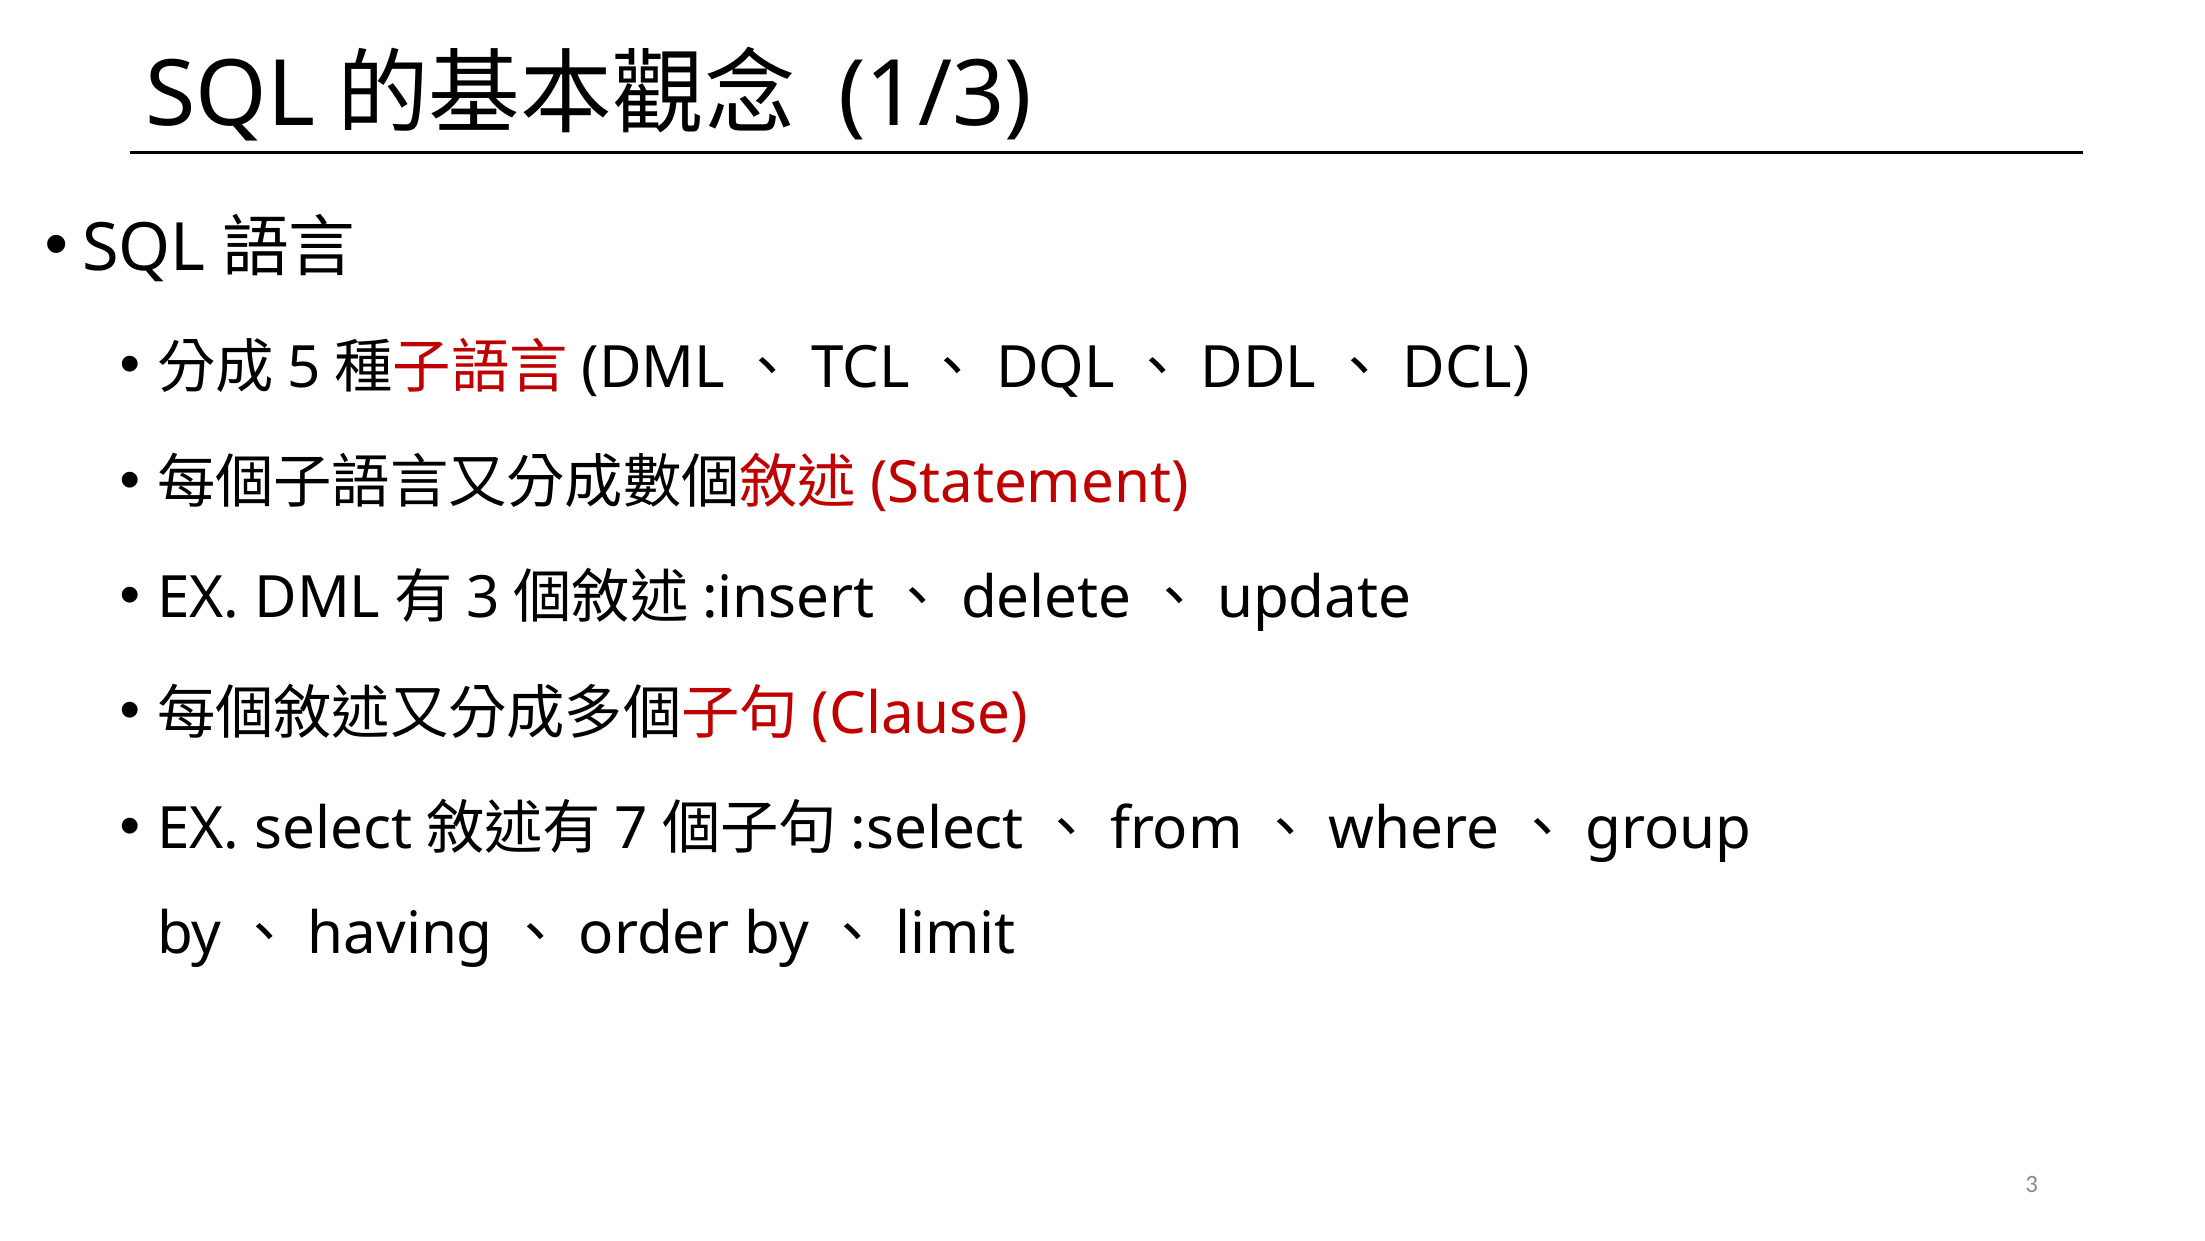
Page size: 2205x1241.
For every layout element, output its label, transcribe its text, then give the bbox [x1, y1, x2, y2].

slide_number 3 [1557, 1149, 2054, 1216]
title SQL的基本觀念 (1/3) [130, 3, 2084, 155]
list SQL語言 分成5種子語言(DML、TCL、DQL、DDL、DCL) 每個子語言又分成數個敘述(Statement) EX. DML有3個敘述:insert、delete、update 每個敘述又分成多個子句(Clause) EX. select敘述有7個子句:select、from、where、group by、having、order by、limit [29, 155, 2185, 1241]
